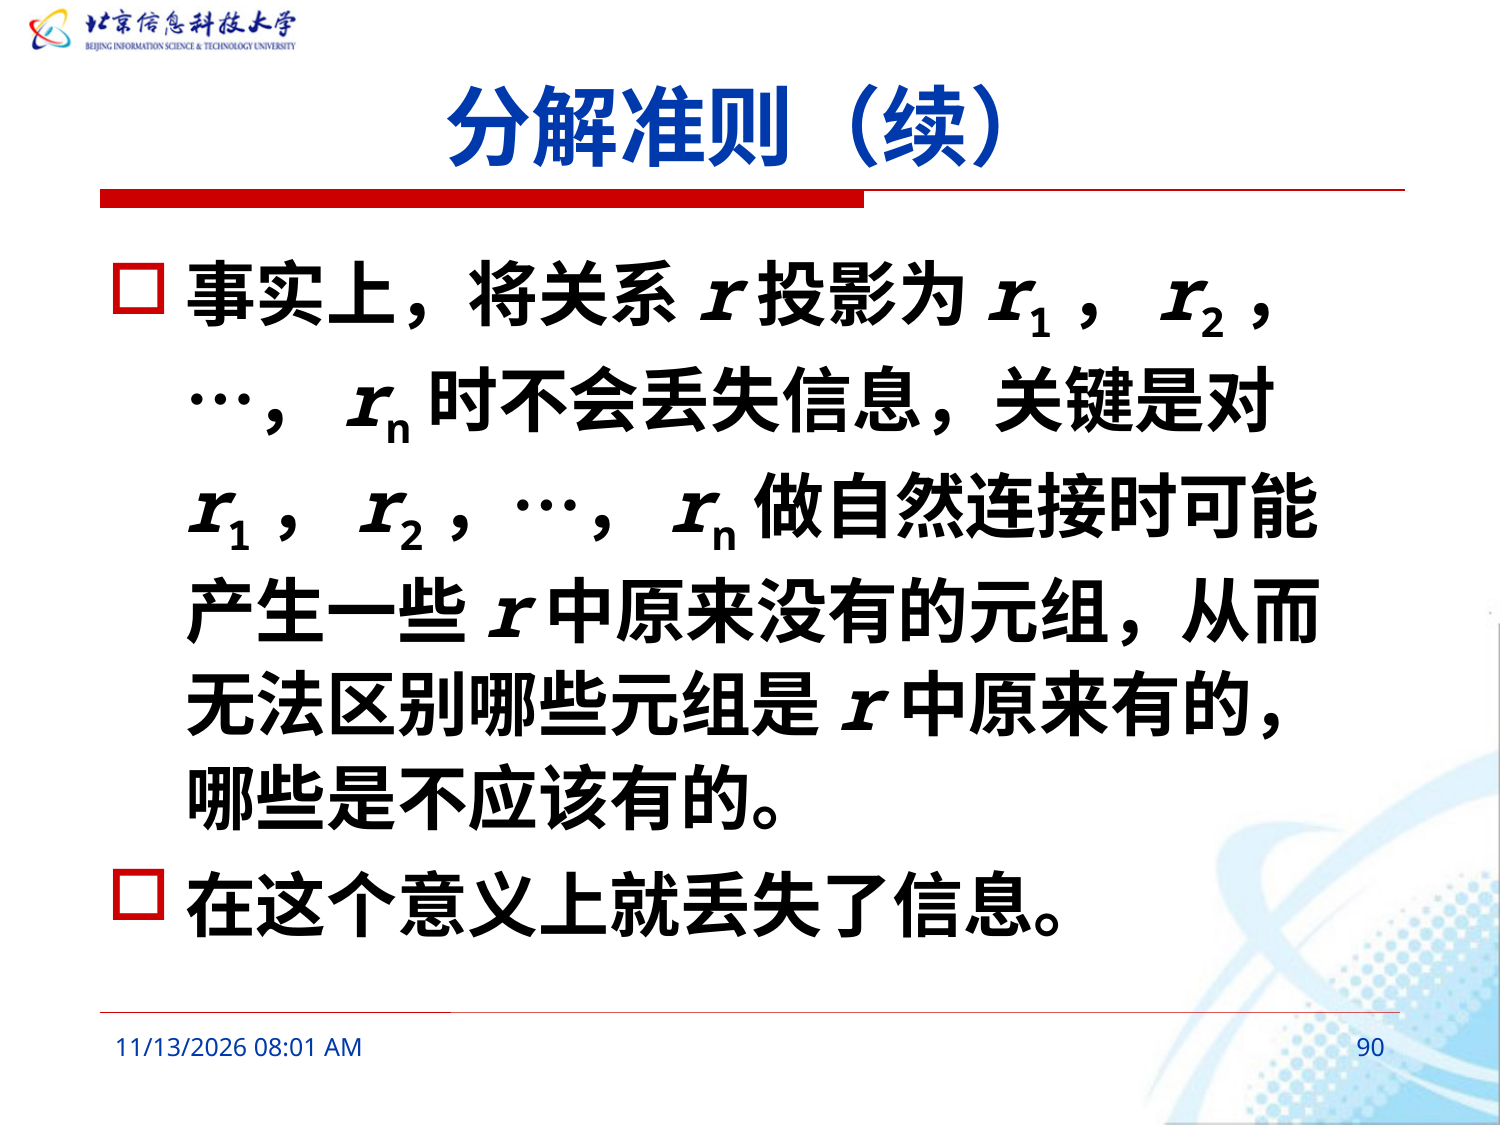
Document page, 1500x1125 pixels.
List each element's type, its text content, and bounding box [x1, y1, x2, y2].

list 事实上，将关系r投影为r1，r2，…，rn时不会丢失信息，关键是对r1，r2，…，rn做自然连接时可能产生一些r中原来没有的元组，从而无法区别哪些元组是r中原来有的，哪些是不应该有的。 在这个意义上就丢失了信息。 [92, 231, 1406, 1000]
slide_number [99, 1024, 432, 1103]
slide_number 90 [1074, 1024, 1401, 1103]
title 分解准则（续） [93, 49, 1407, 185]
picture [0, 0, 1500, 1125]
